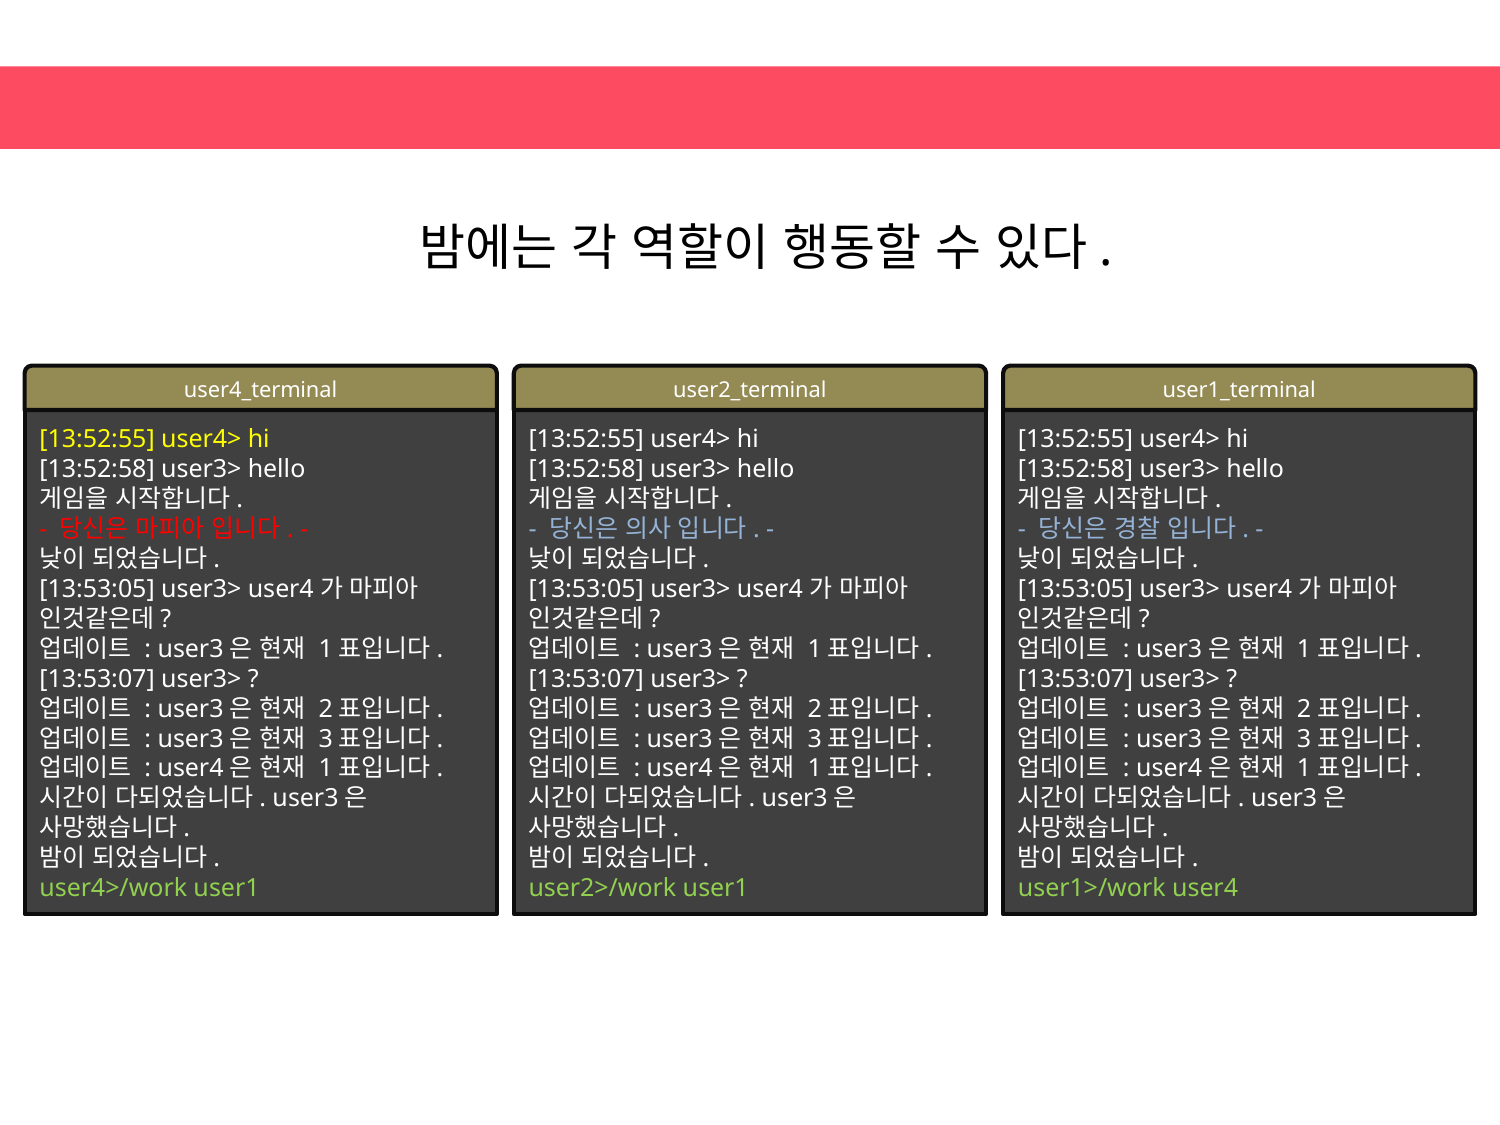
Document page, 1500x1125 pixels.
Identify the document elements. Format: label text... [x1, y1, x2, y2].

title 밤에는 각 역할이 행동할 수 있다. [91, 163, 1442, 327]
text_box user2_terminal [511, 363, 989, 413]
text_box user4_terminal [22, 363, 499, 413]
text_box 게임 진행 방식 [0, 64, 1500, 151]
text_box [13:52:55] user4> hi [13:52:58] user3> hello 게임을 시작합니다. - 당신은 경찰 입니다. - 낮이 되었습니다. [13:53:05] user3> user4가 마피아 인것같은데? 업데이트 : user3은 현재 1표입니다. [13:53:07] user3> ? 업데이트 : user3은 현재 2표입니다. 업데이트 : user3은 현재 3표입니다. 업데이트 : user4은 현재 1표입니다. 시간이 다되었습니다. user3은 사망했습니다. 밤이 되었습니다. user1>/work user4 [1001, 412, 1477, 916]
text_box user1_terminal [1001, 363, 1478, 413]
text_box [13:52:55] user4> hi [13:52:58] user3> hello 게임을 시작합니다. - 당신은 마피아 입니다. - 낮이 되었습니다. [13:53:05] user3> user4가 마피아 인것같은데? 업데이트 : user3은 현재 1표입니다. [13:53:07] user3> ? 업데이트 : user3은 현재 2표입니다. 업데이트 : user3은 현재 3표입니다. 업데이트 : user4은 현재 1표입니다. 시간이 다되었습니다. user3은 사망했습니다. 밤이 되었습니다. user4>/work user1 [23, 412, 499, 916]
text_box [13:52:55] user4> hi [13:52:58] user3> hello 게임을 시작합니다. - 당신은 의사 입니다. - 낮이 되었습니다. [13:53:05] user3> user4가 마피아 인것같은데? 업데이트 : user3은 현재 1표입니다. [13:53:07] user3> ? 업데이트 : user3은 현재 2표입니다. 업데이트 : user3은 현재 3표입니다. 업데이트 : user4은 현재 1표입니다. 시간이 다되었습니다. user3은 사망했습니다. 밤이 되었습니다. user2>/work user1 [512, 412, 988, 916]
